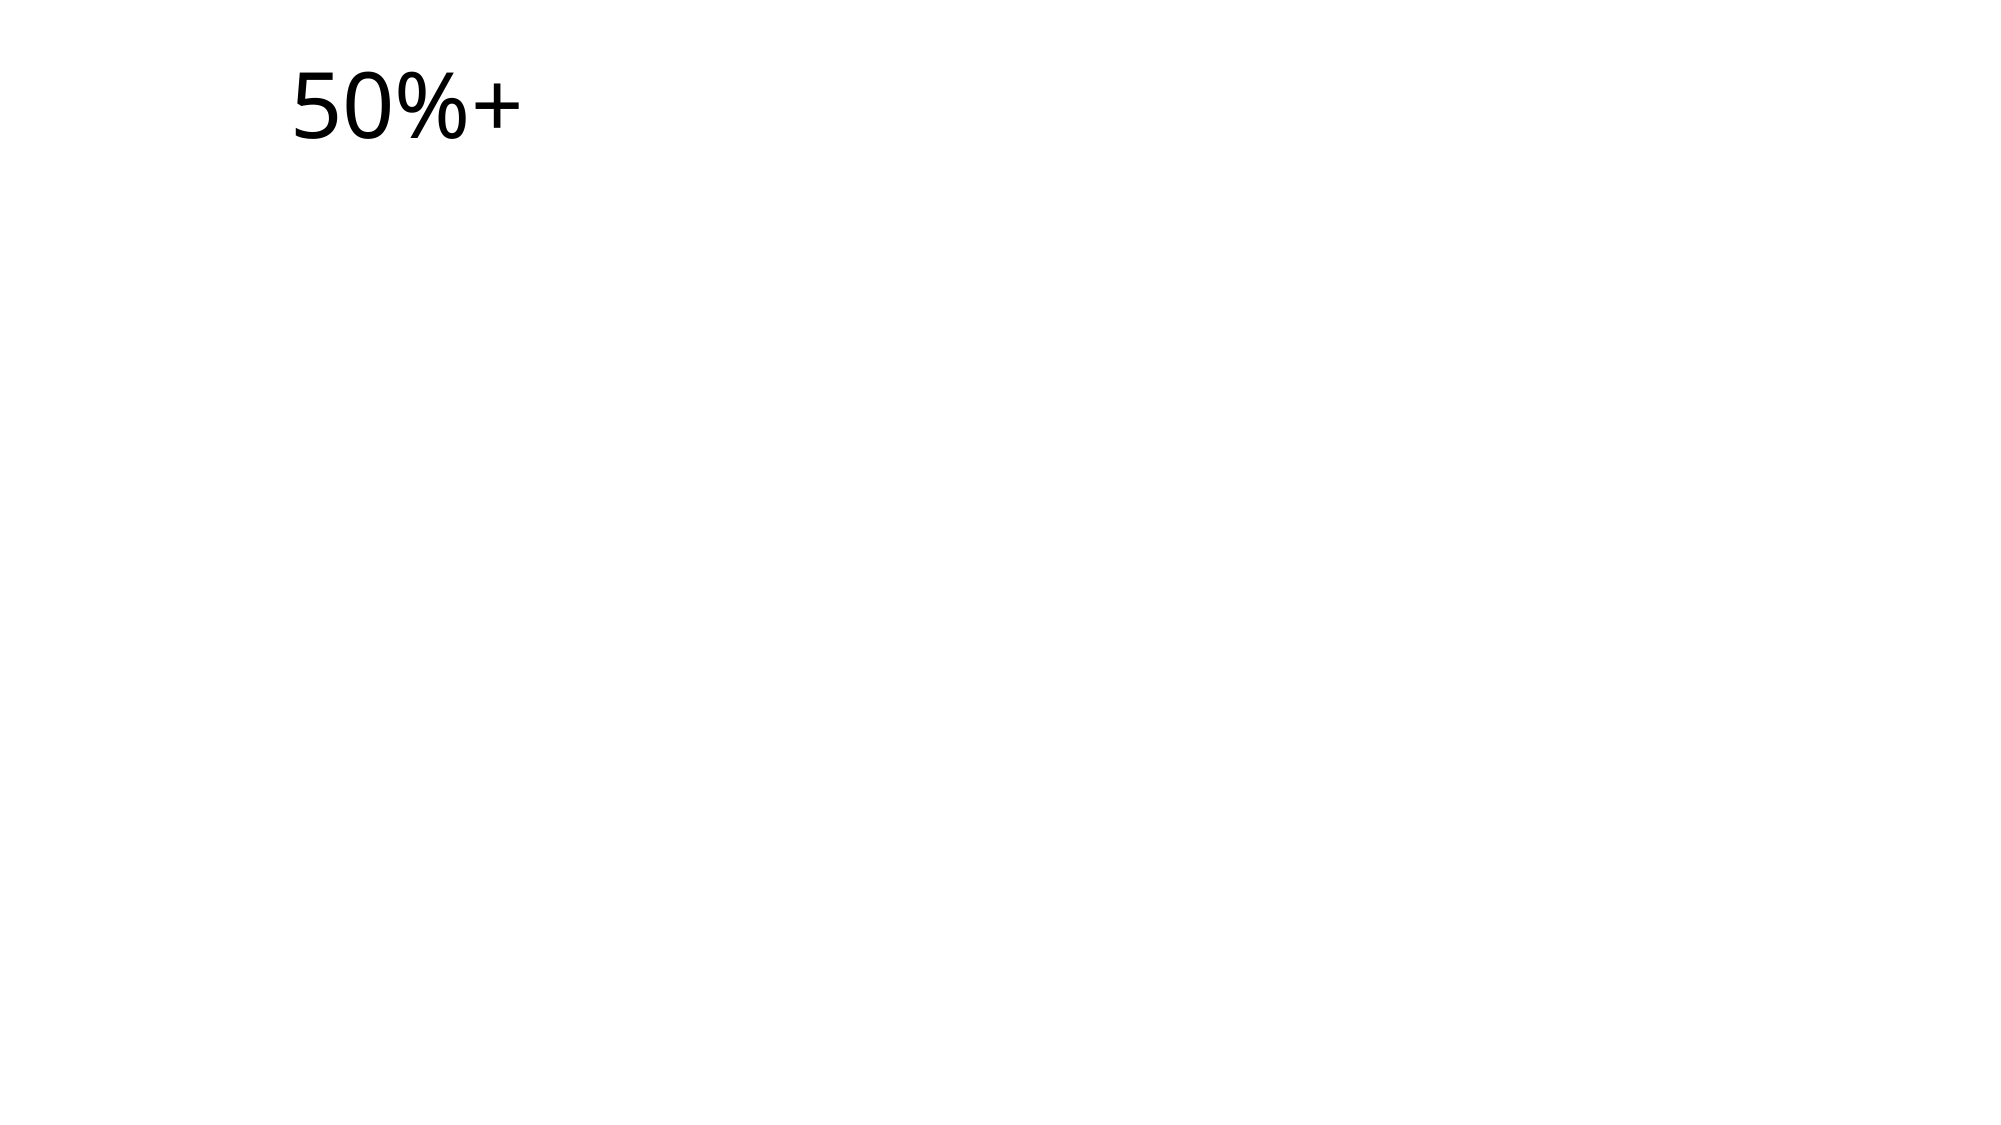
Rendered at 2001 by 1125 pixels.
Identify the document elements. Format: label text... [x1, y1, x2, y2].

title 50%+ [275, 0, 2000, 218]
